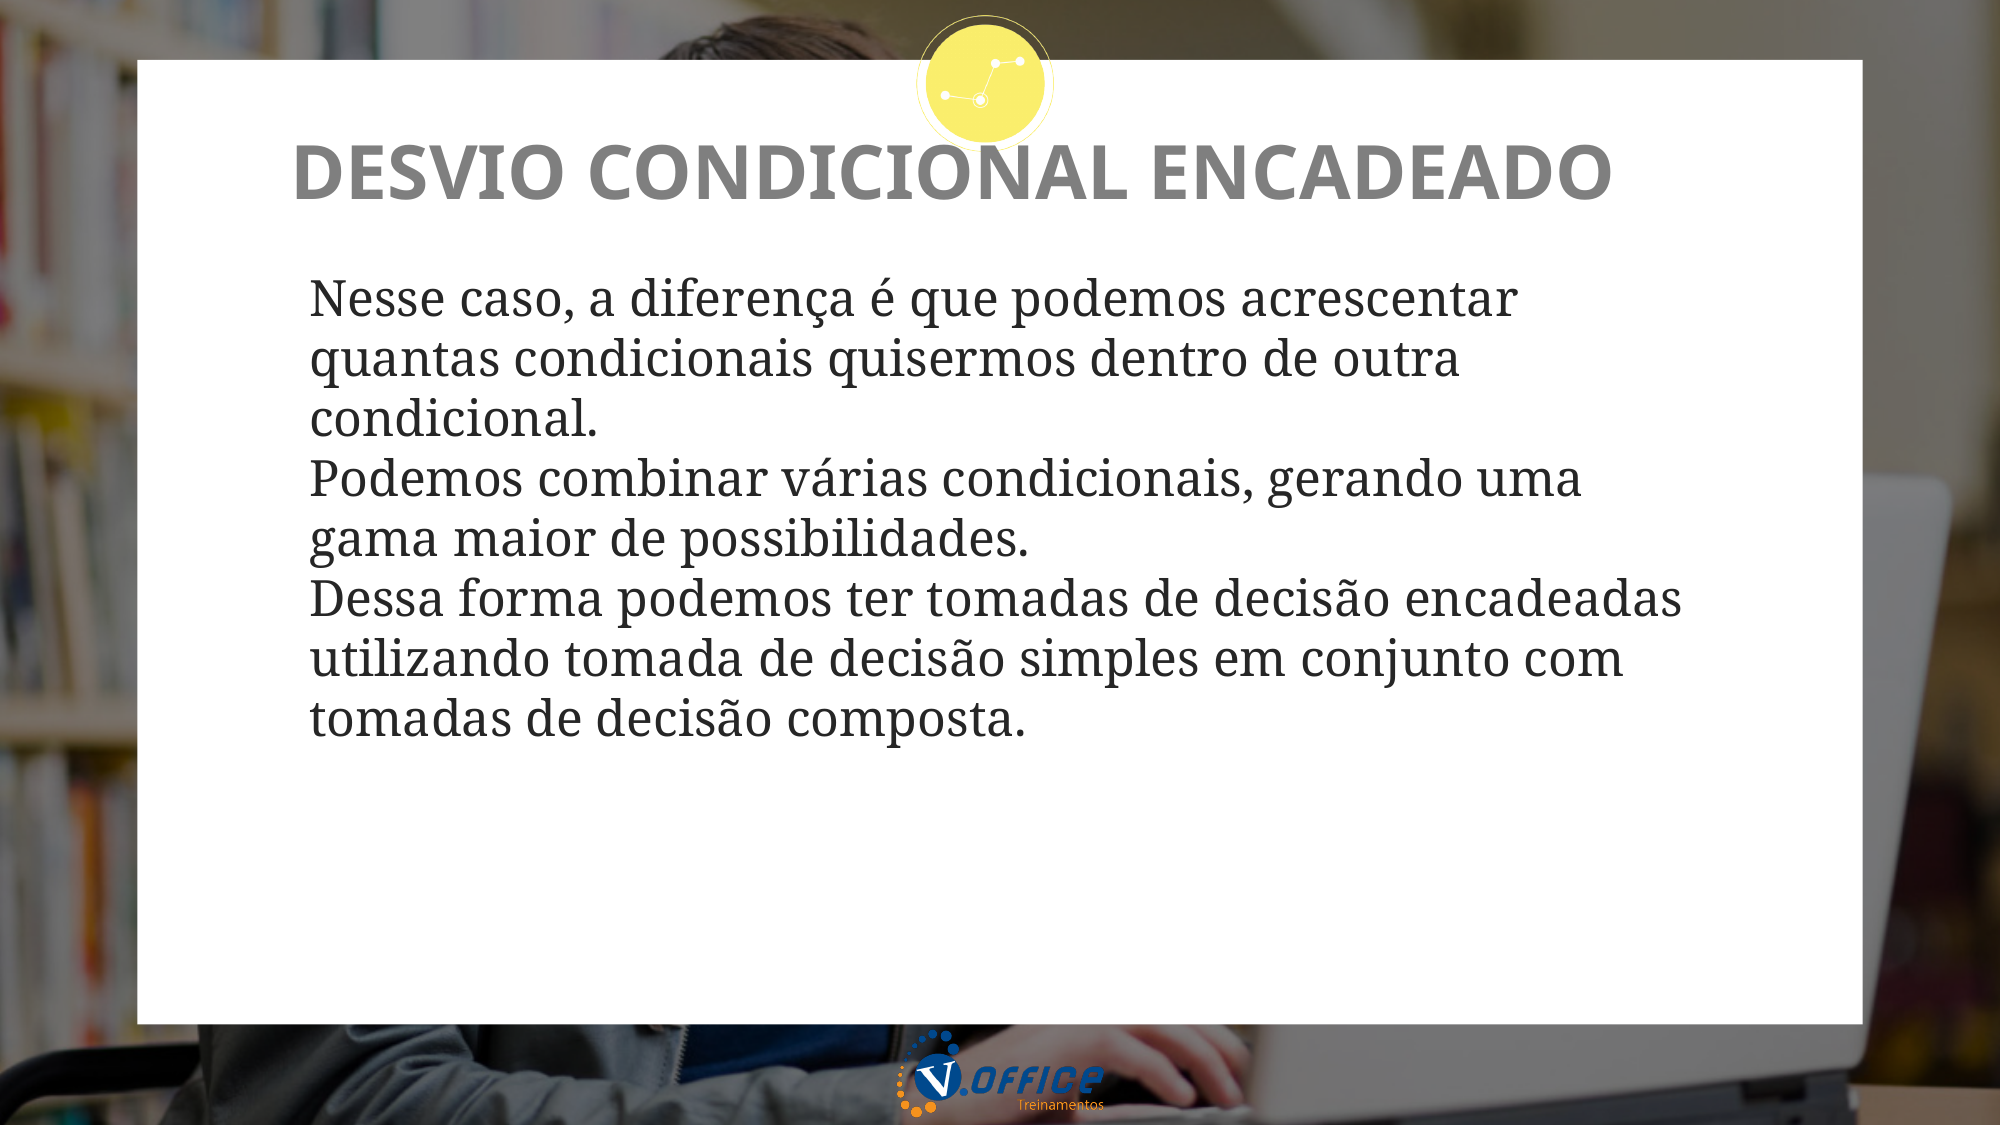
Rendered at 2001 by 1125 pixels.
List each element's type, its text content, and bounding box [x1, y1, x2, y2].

picture [0, 0, 2000, 1125]
list Nesse caso, a diferença é que podemos acrescentar quantas condicionais quisermos dentro de outra condicional. Podemos combinar várias condicionais, gerando uma gama maior de possibilidades. Dessa forma podemos ter tomadas de decisão encadeadas utilizando tomada de decisão simples em conjunto com tomadas de decisão composta. [294, 284, 1706, 1111]
title DESVIO CONDICIONAL ENCADEADO [275, 66, 1807, 284]
